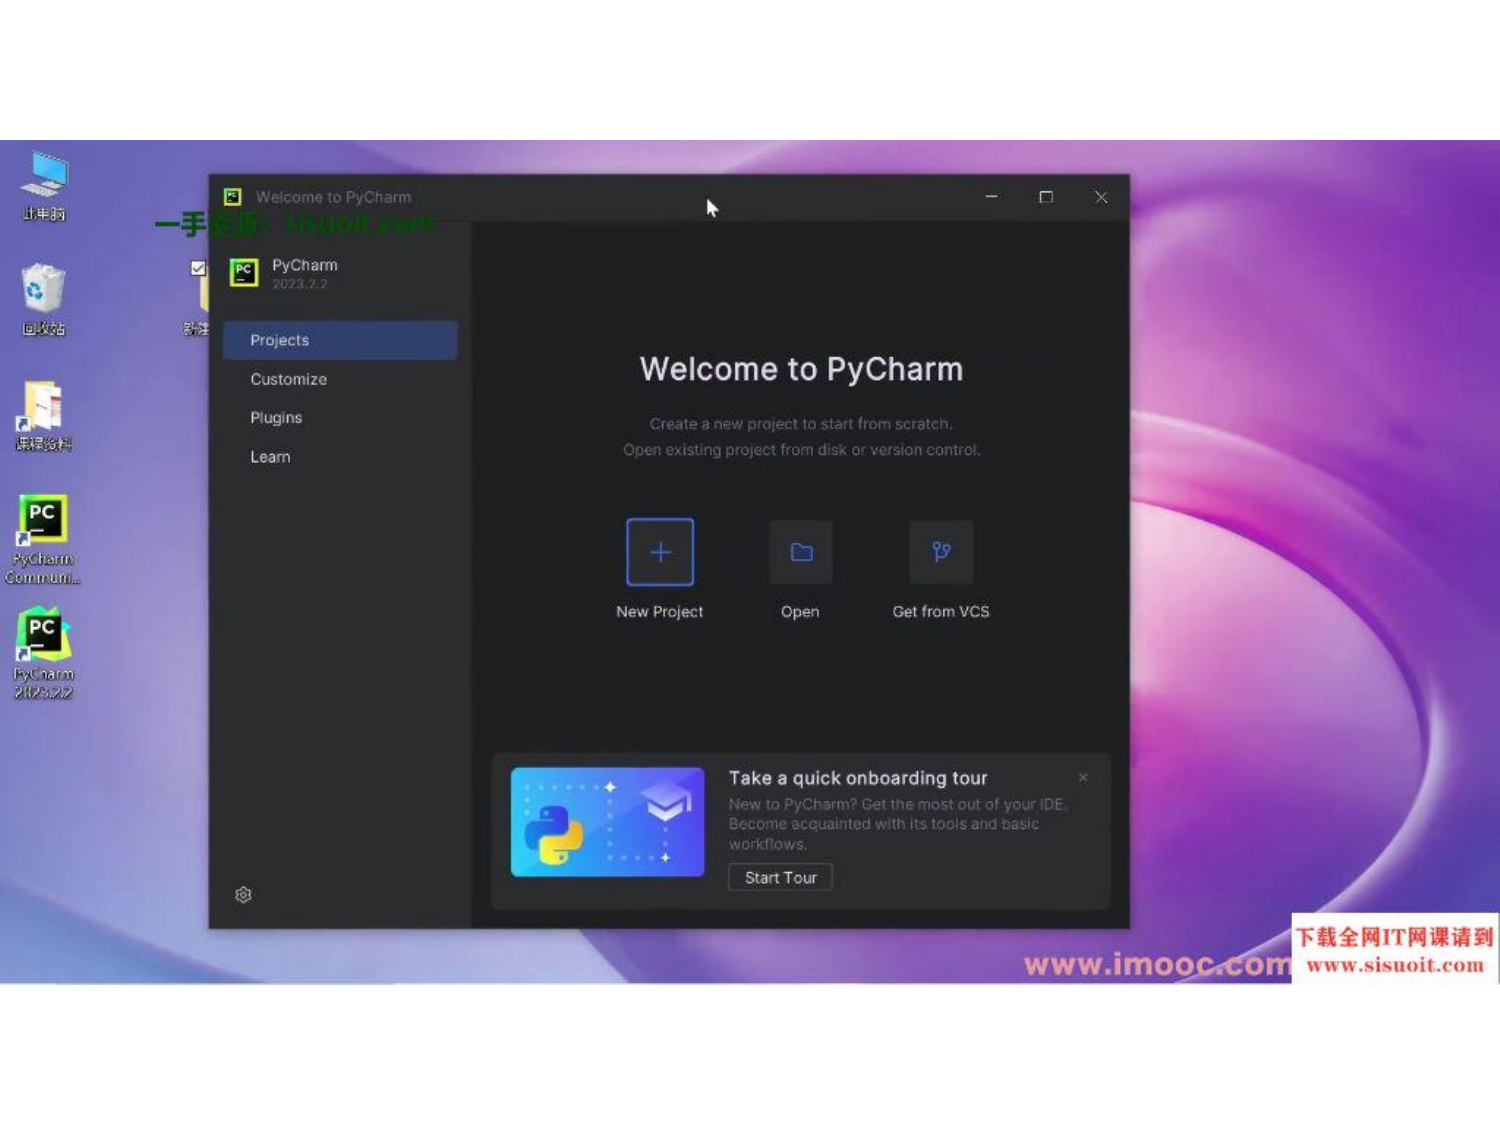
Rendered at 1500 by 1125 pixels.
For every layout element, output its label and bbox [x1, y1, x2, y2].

picture [0, 140, 1500, 985]
